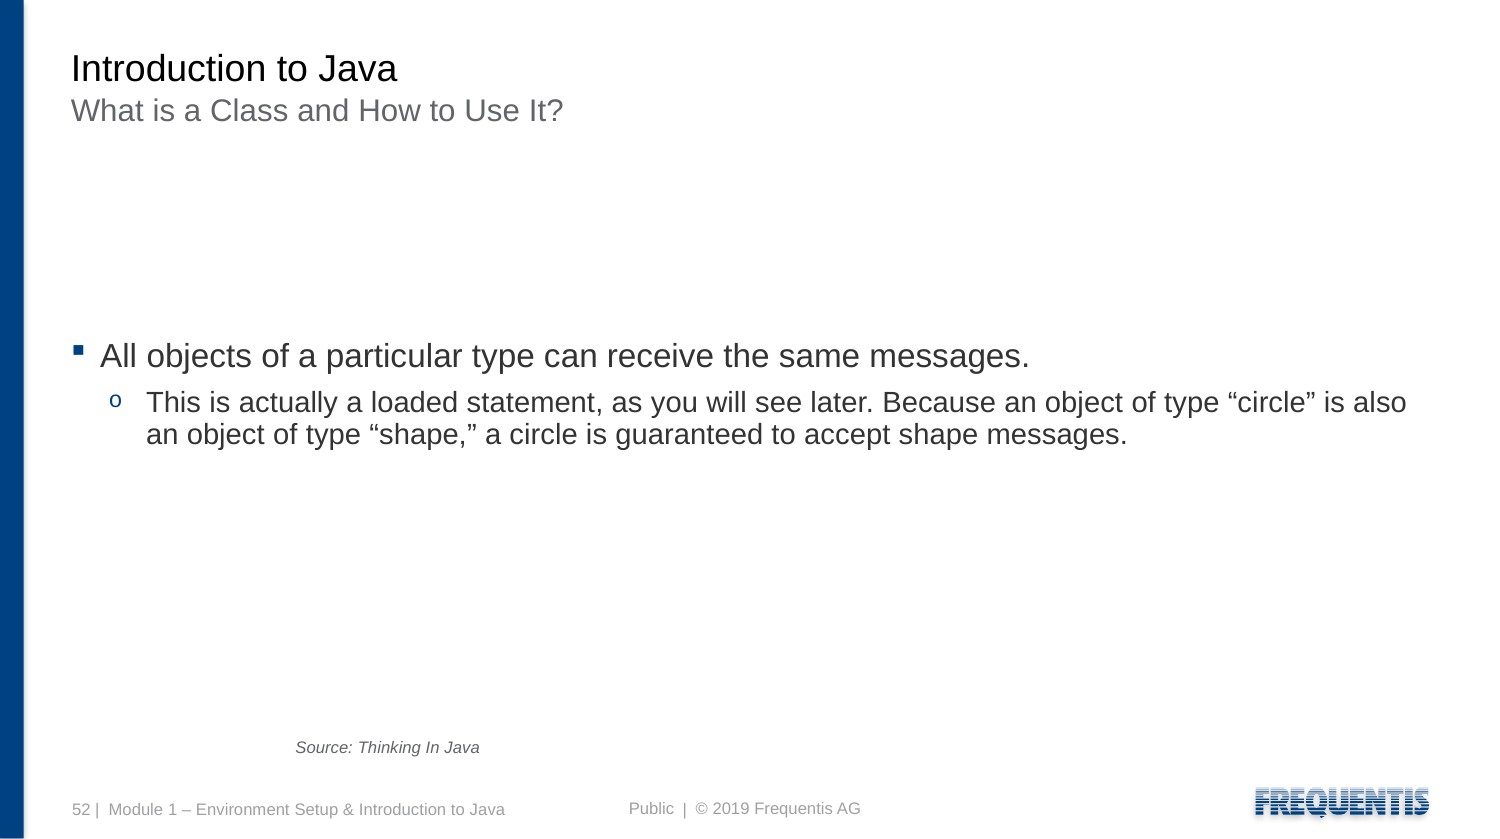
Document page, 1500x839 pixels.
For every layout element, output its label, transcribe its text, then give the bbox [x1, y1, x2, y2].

list All objects of a particular type can receive the same messages. This is actually a loaded statement, as you will see later. Because an object of type “circle” is also an object of type “shape,” a circle is guaranteed to accept shape messages. [70, 141, 1430, 745]
text_box Source: Thinking In Java [280, 745, 1231, 765]
title Introduction to Java [70, 44, 1430, 92]
list What is a Class and How to Use It? [70, 94, 1430, 141]
